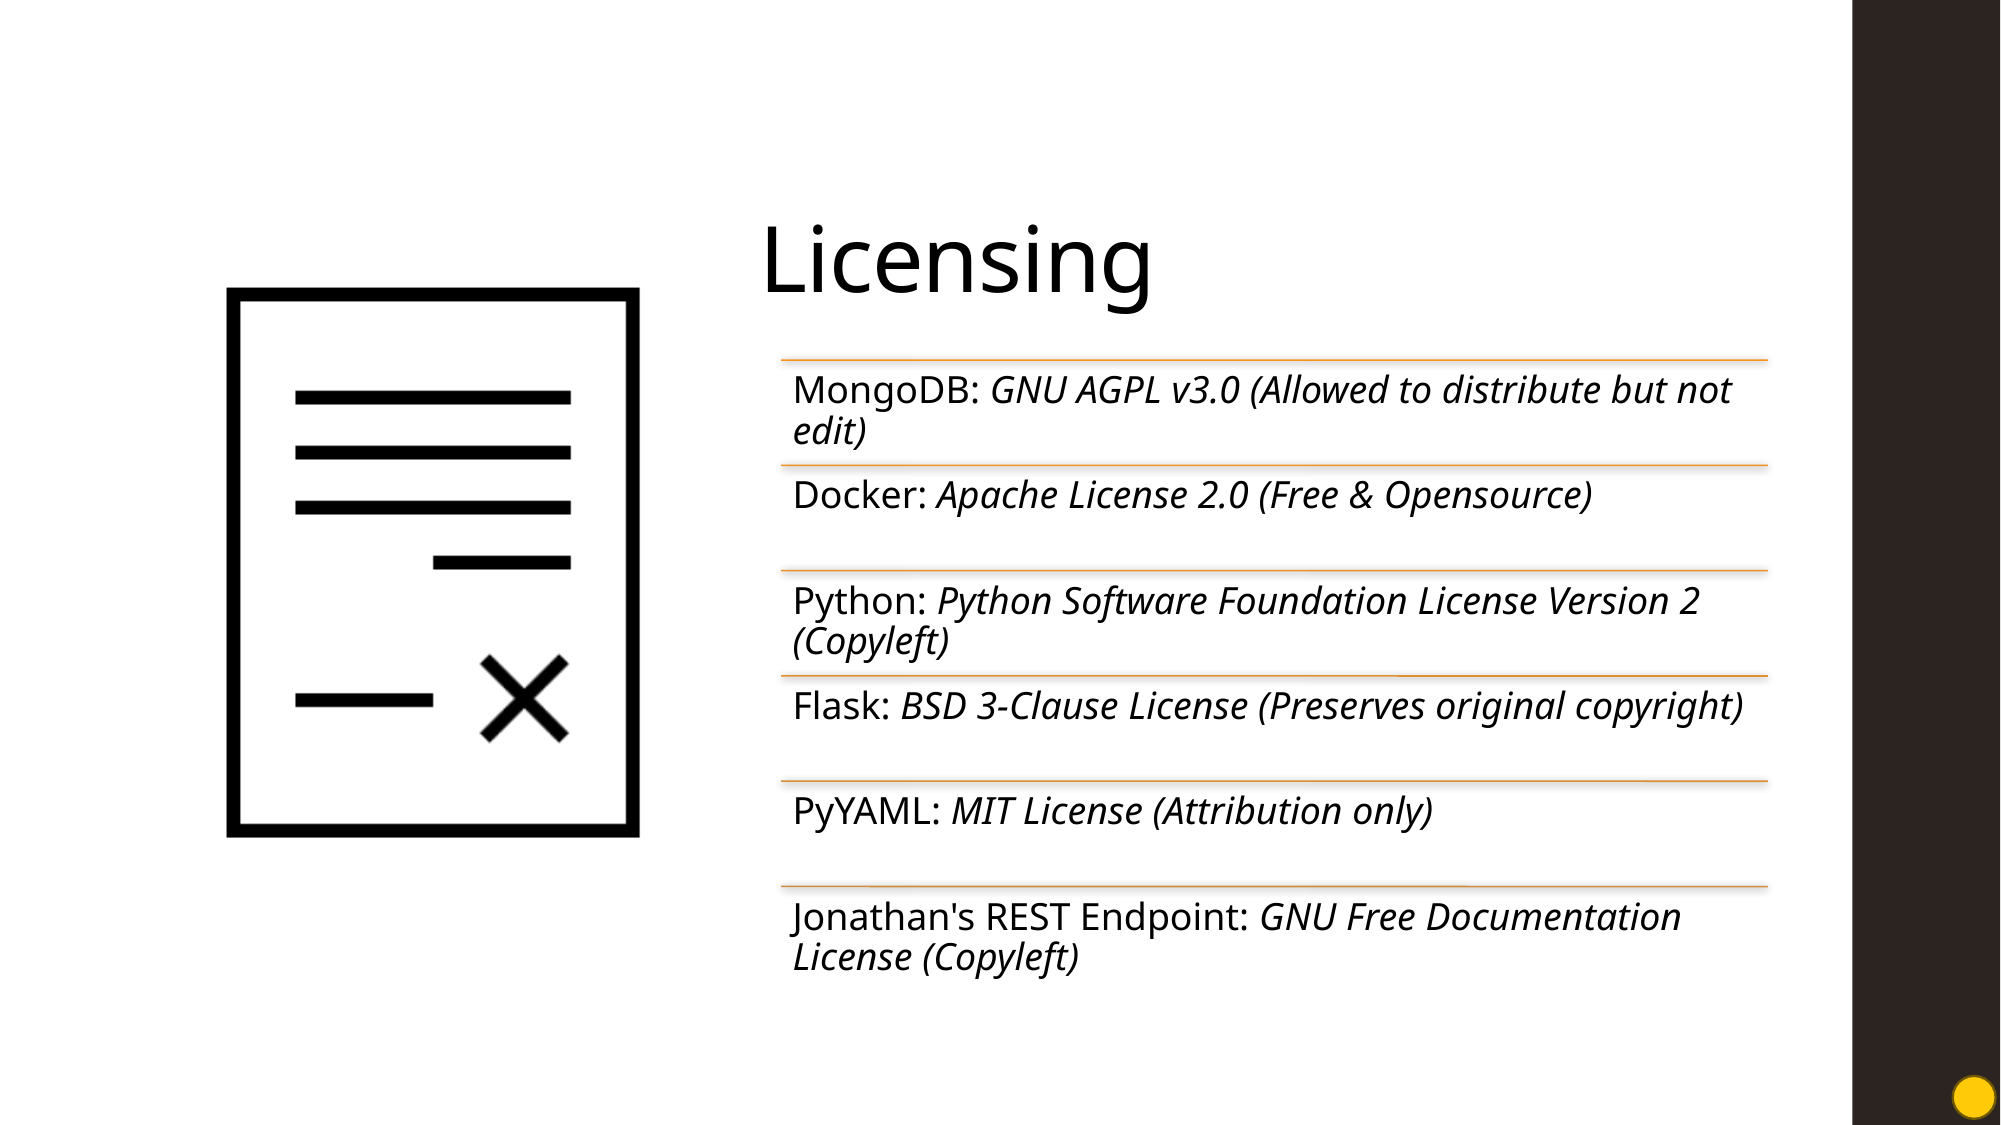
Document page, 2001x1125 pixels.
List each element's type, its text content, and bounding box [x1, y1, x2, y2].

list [780, 359, 1769, 993]
title Licensing [744, 96, 1729, 321]
text_box [1951, 1074, 1997, 1120]
picture [103, 233, 764, 894]
